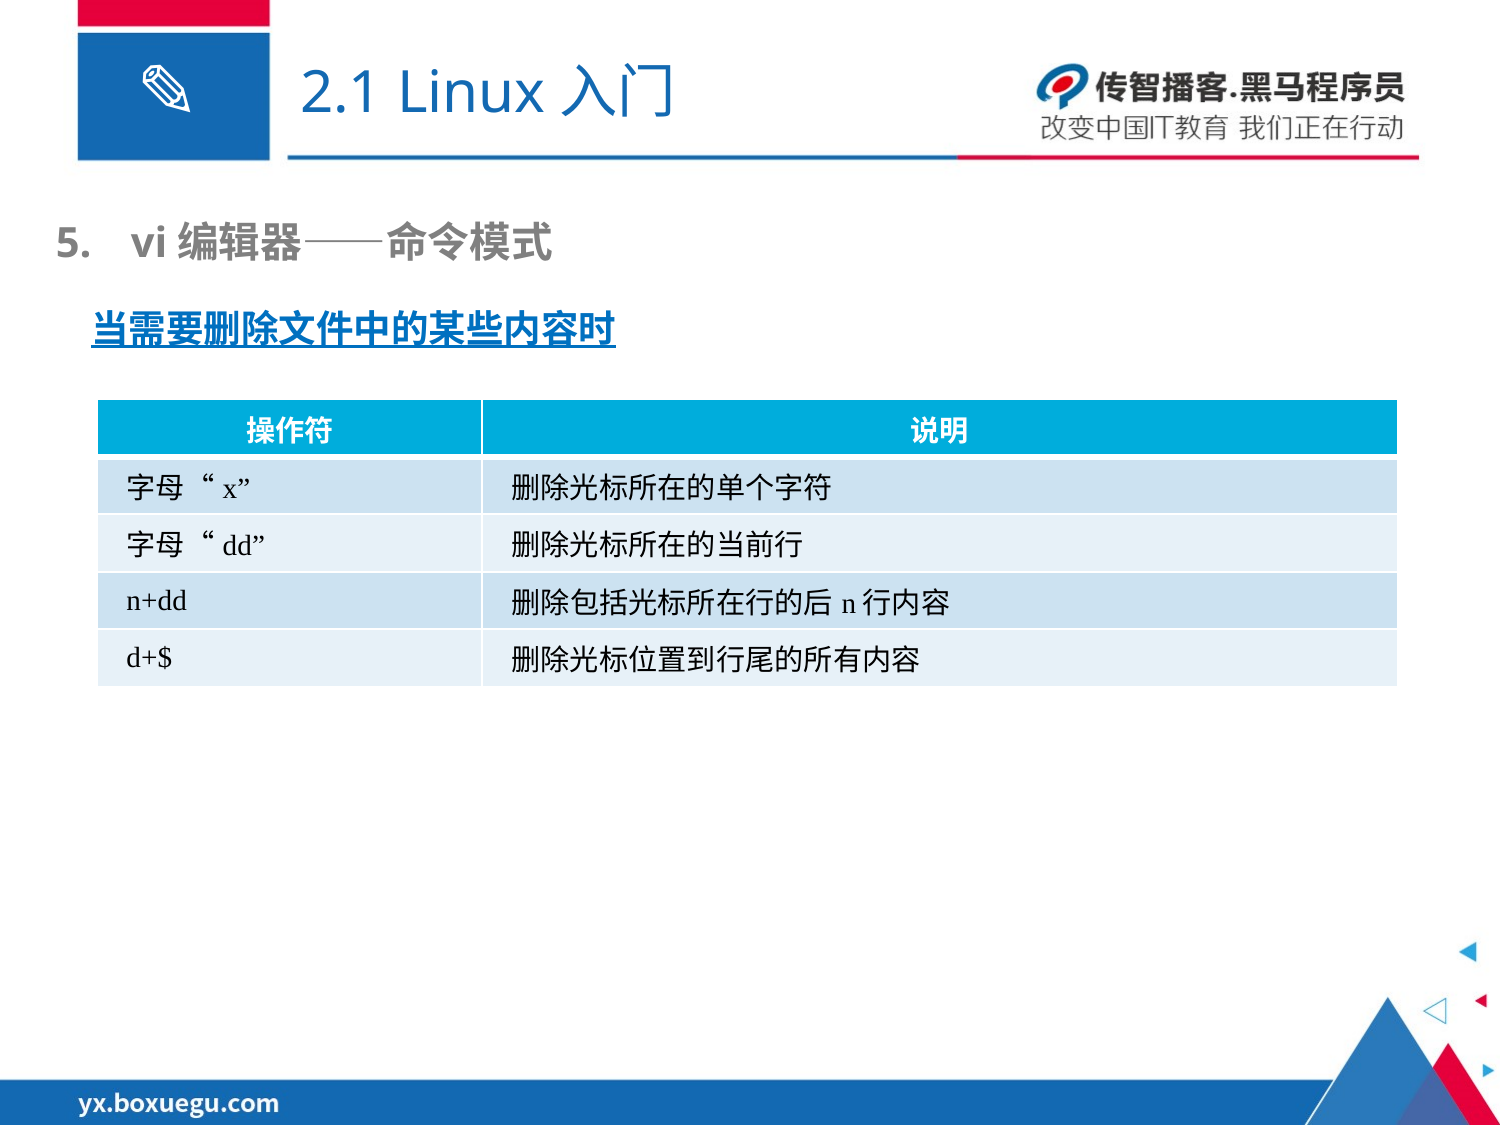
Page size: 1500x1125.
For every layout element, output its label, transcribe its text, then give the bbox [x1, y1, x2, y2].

table_cell 字母“dd” [98, 515, 481, 571]
table_cell 字母“x” [98, 460, 481, 513]
title 2.1 Linux入门 [285, 25, 1137, 153]
table_cell 删除光标所在的当前行 [483, 515, 1397, 571]
table_cell n+dd [98, 573, 481, 628]
text_box vi编辑器——命令模式 [41, 208, 1424, 274]
picture [0, 0, 1500, 1125]
table_cell 删除包括光标所在行的后n行内容 [483, 573, 1397, 628]
table_cell 删除光标所在的单个字符 [483, 460, 1397, 513]
text_box 当需要删除文件中的某些内容时 [76, 297, 1460, 357]
table_cell 删除光标位置到行尾的所有内容 [483, 630, 1397, 686]
table_header 操作符 [98, 400, 481, 454]
table_header 说明 [483, 400, 1397, 454]
table_cell d+$ [98, 630, 481, 686]
